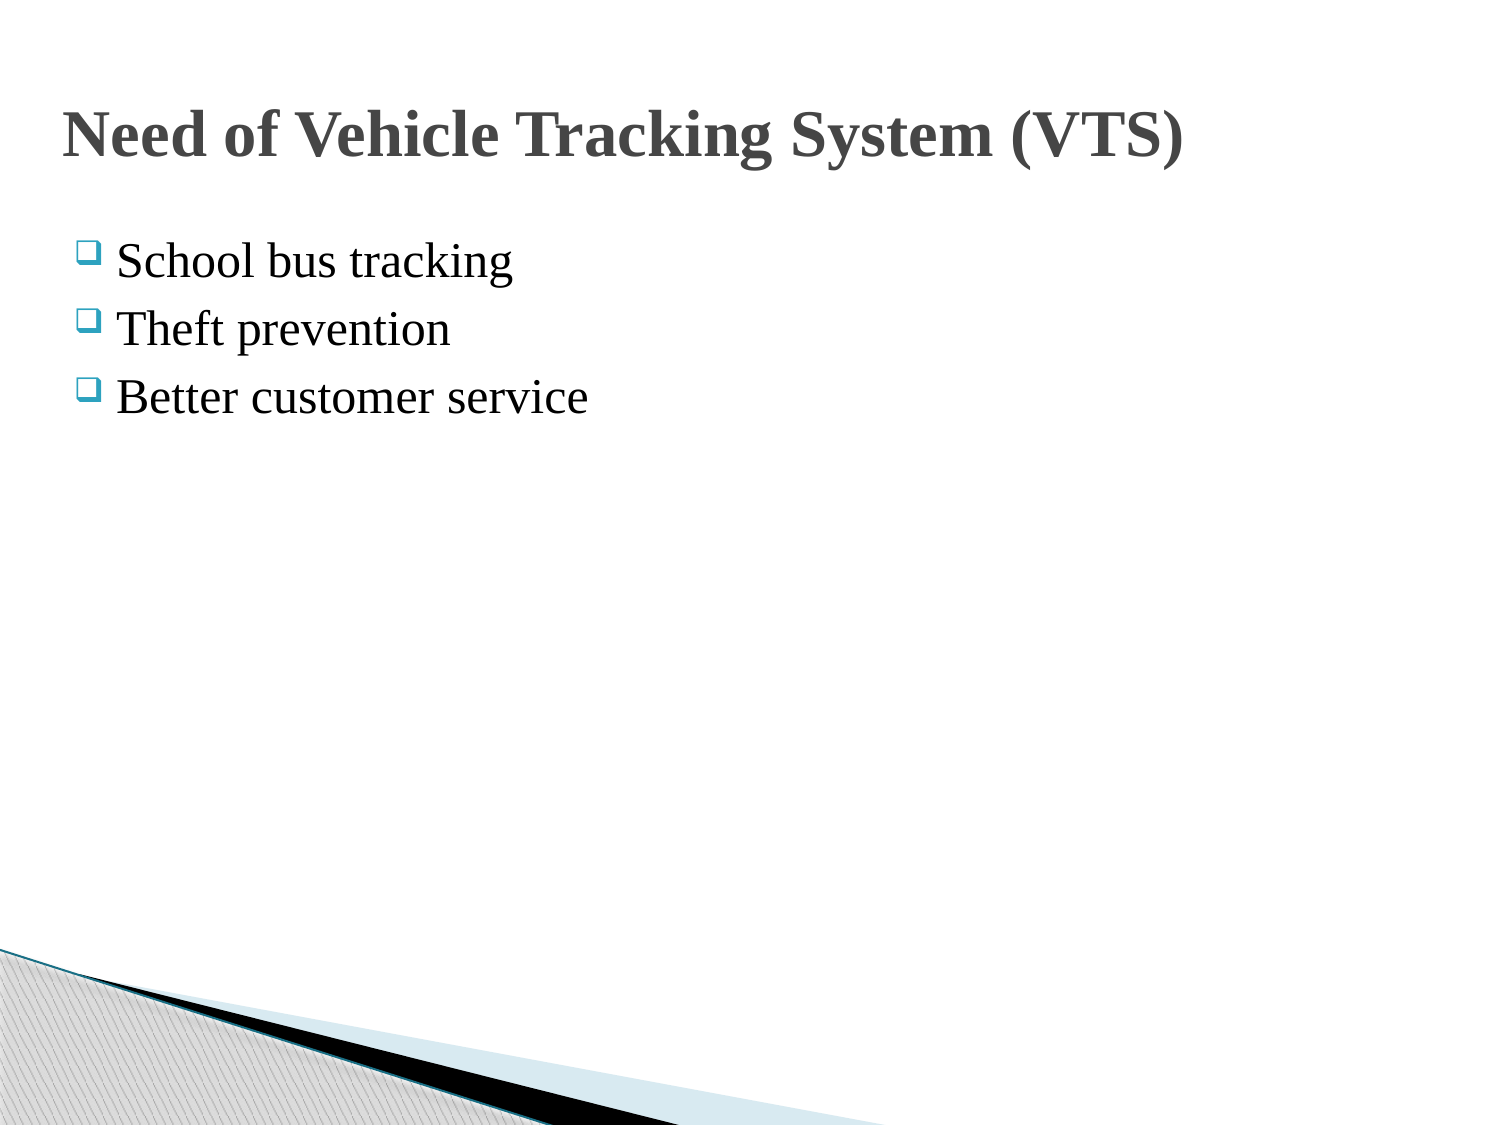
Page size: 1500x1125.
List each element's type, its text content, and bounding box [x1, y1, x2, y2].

title Need of Vehicle Tracking System (VTS) [41, 66, 1225, 194]
list School bus tracking Theft prevention Better customer service [41, 219, 1392, 468]
